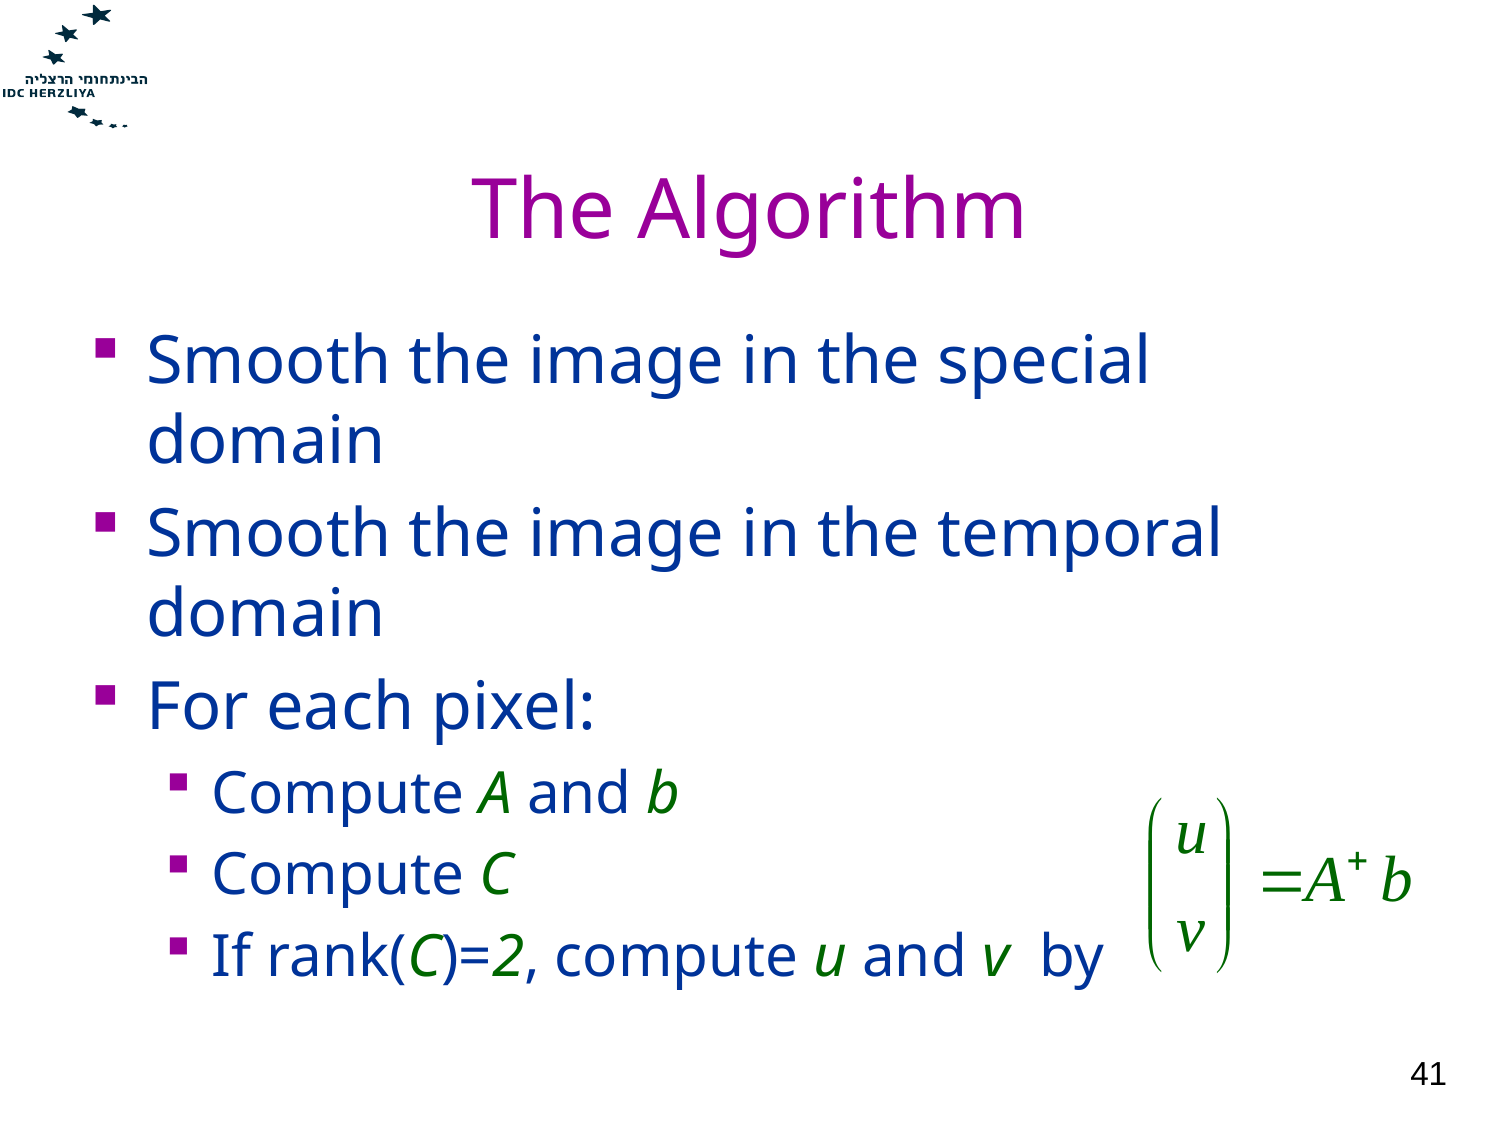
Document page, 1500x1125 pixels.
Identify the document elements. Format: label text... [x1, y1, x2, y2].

picture [0, 0, 150, 134]
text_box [1124, 787, 1420, 980]
list Smooth the image in the special domain Smooth the image in the temporal domain For each pixel: Compute A and b Compute C If rank(C)=2, compute u and v by [74, 309, 1417, 994]
title The Algorithm [112, 74, 1388, 263]
slide_number 41 [1149, 1024, 1463, 1101]
